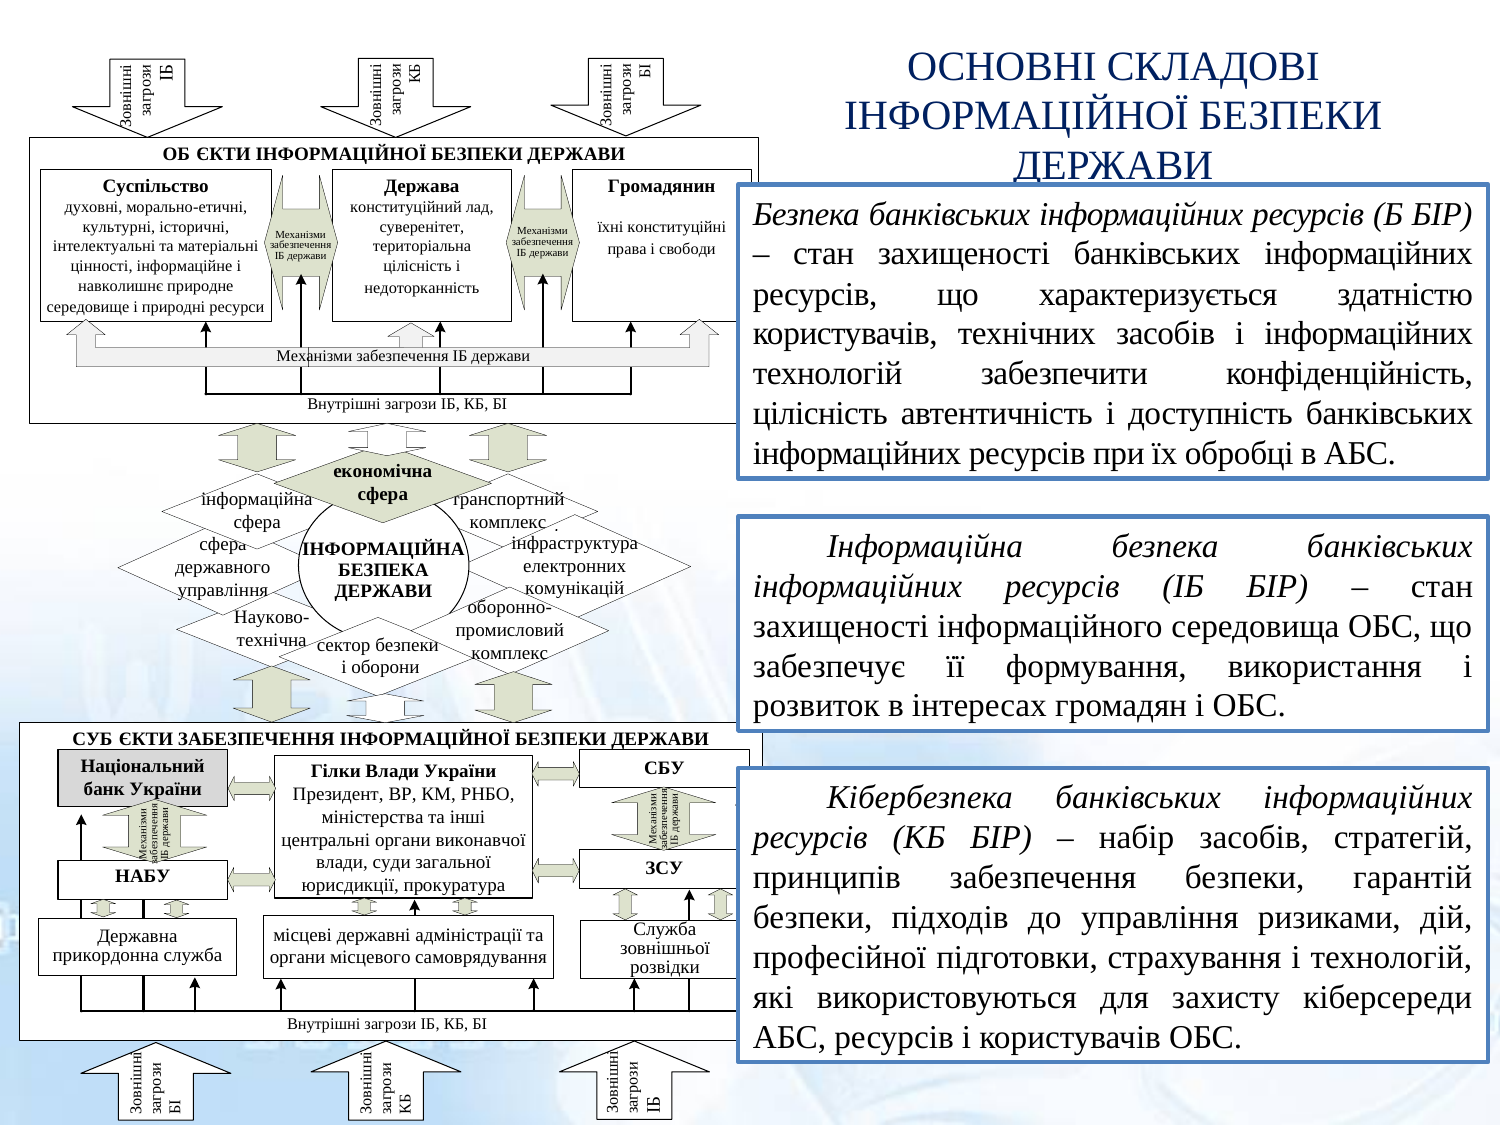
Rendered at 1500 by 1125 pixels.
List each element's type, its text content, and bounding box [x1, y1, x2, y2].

text_box ОСНОВНІ СКЛАДОВІ ІНФОРМАЦІЙНОЇ БЕЗПЕКИ ДЕРЖАВИ [738, 30, 1489, 182]
text_box Безпека банківських інформаційних ресурсів (Б БІР) – стан захищеності банківських інформаційних ресурсів, що характеризується здатністю користувачів, технічних засобів і інформаційних технологій забезпечити конфіденційність, цілісність автентичність і доступність банківських інформаційних ресурсів при їх обробці в АБС. [770, 182, 1490, 481]
text_box Кібербезпека банківських інформаційних ресурсів (КБ БІР) – набір засобів, стратегій, принципів забезпечення безпеки, гарантій безпеки, підходів до управління ризиками, дій, професійної підготовки, страхування і технологій, які використовуються для захисту кіберсереди АБС, ресурсів і користувачів ОБС. [770, 766, 1490, 1064]
text_box Інформаційна безпека банківських інформаційних ресурсів (ІБ БІР) – стан захищеності інформаційного середовища ОБС, що забезпечує її формування, використання і розвиток в інтересах громадян і ОБС. [770, 514, 1490, 733]
picture [0, 0, 1500, 1125]
